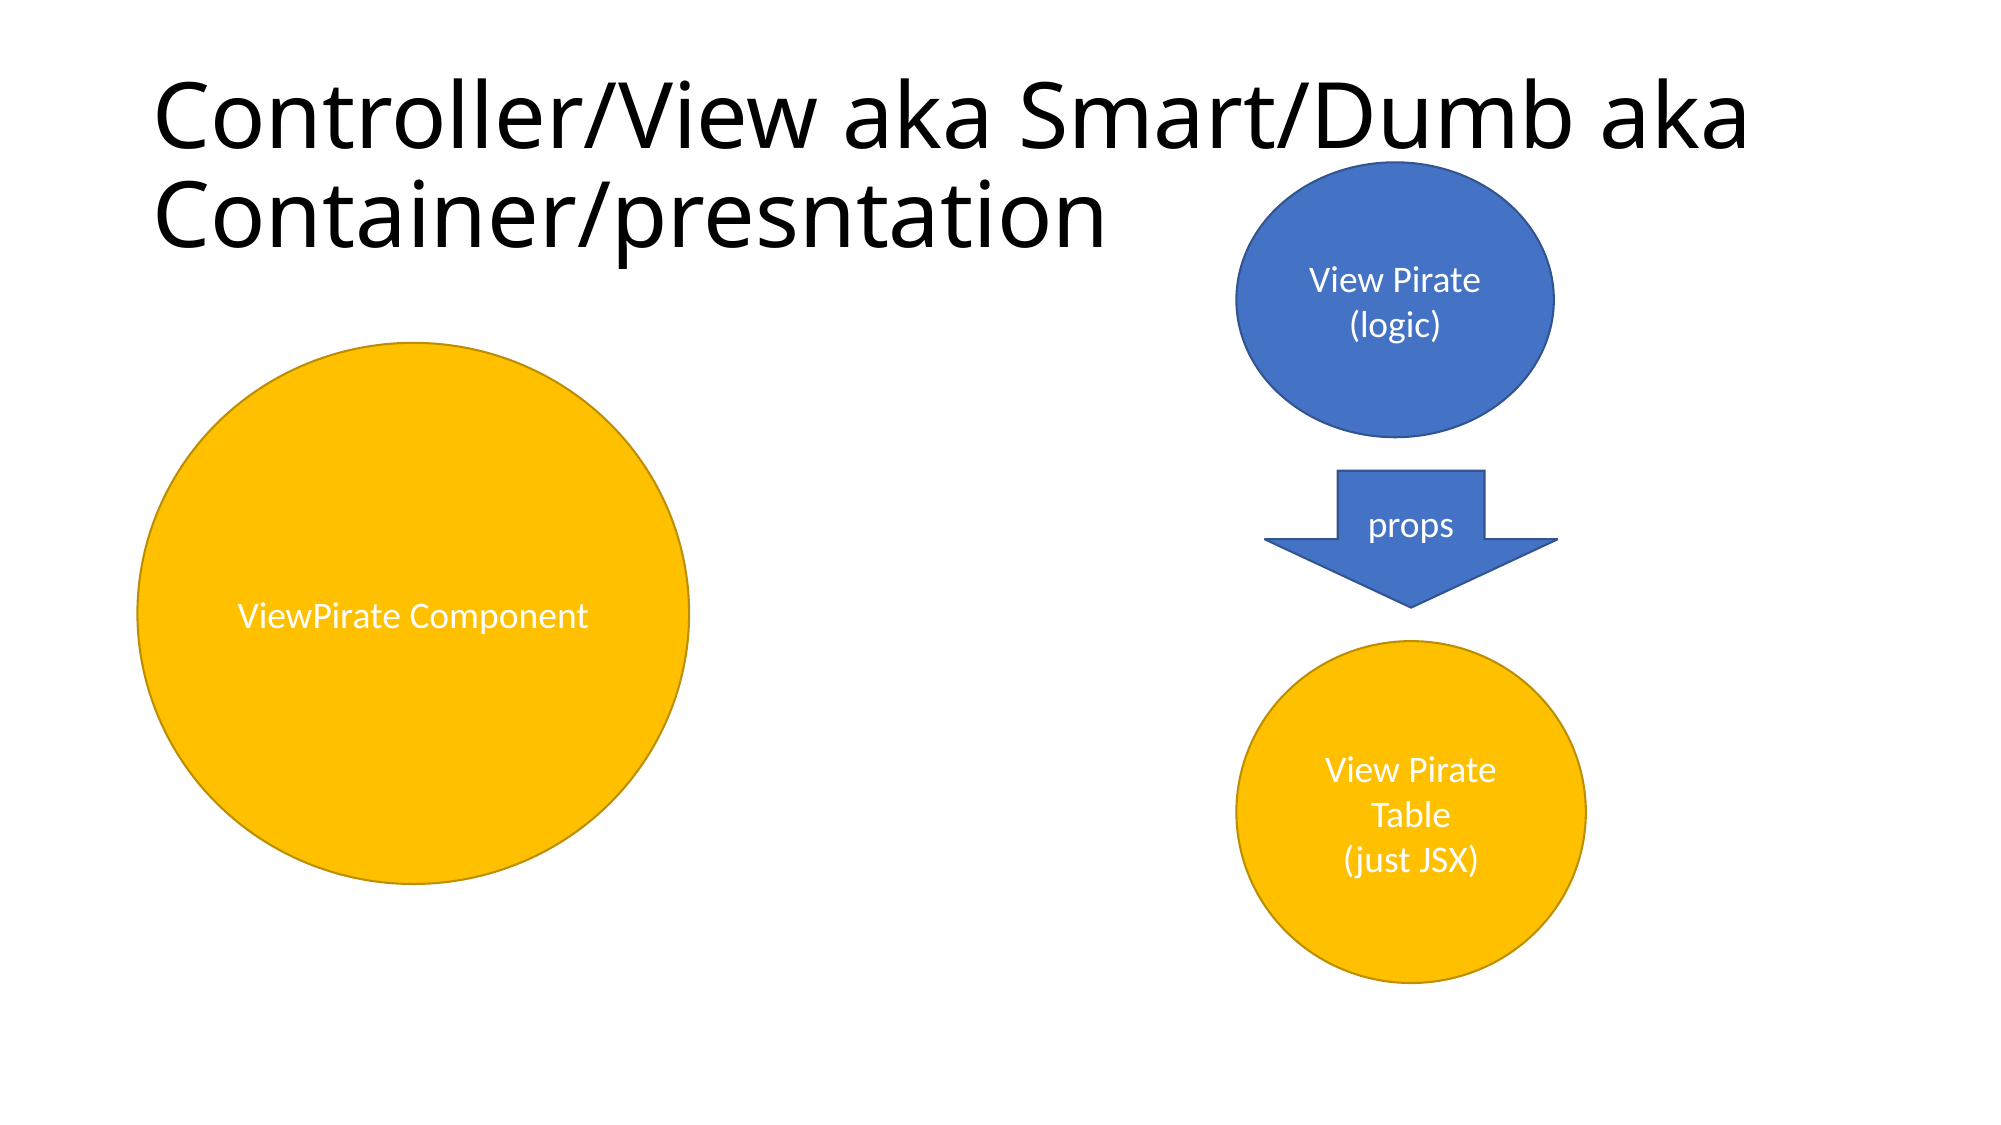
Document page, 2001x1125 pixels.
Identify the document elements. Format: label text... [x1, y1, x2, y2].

text_box View Pirate Table (just JSX) [1235, 640, 1587, 985]
text_box View Pirate (logic) [1235, 161, 1555, 439]
title Controller/View aka Smart/Dumb aka Container/presntation [137, 59, 1863, 278]
text_box ViewPirate Component [136, 341, 691, 886]
text_box props [1263, 469, 1559, 609]
